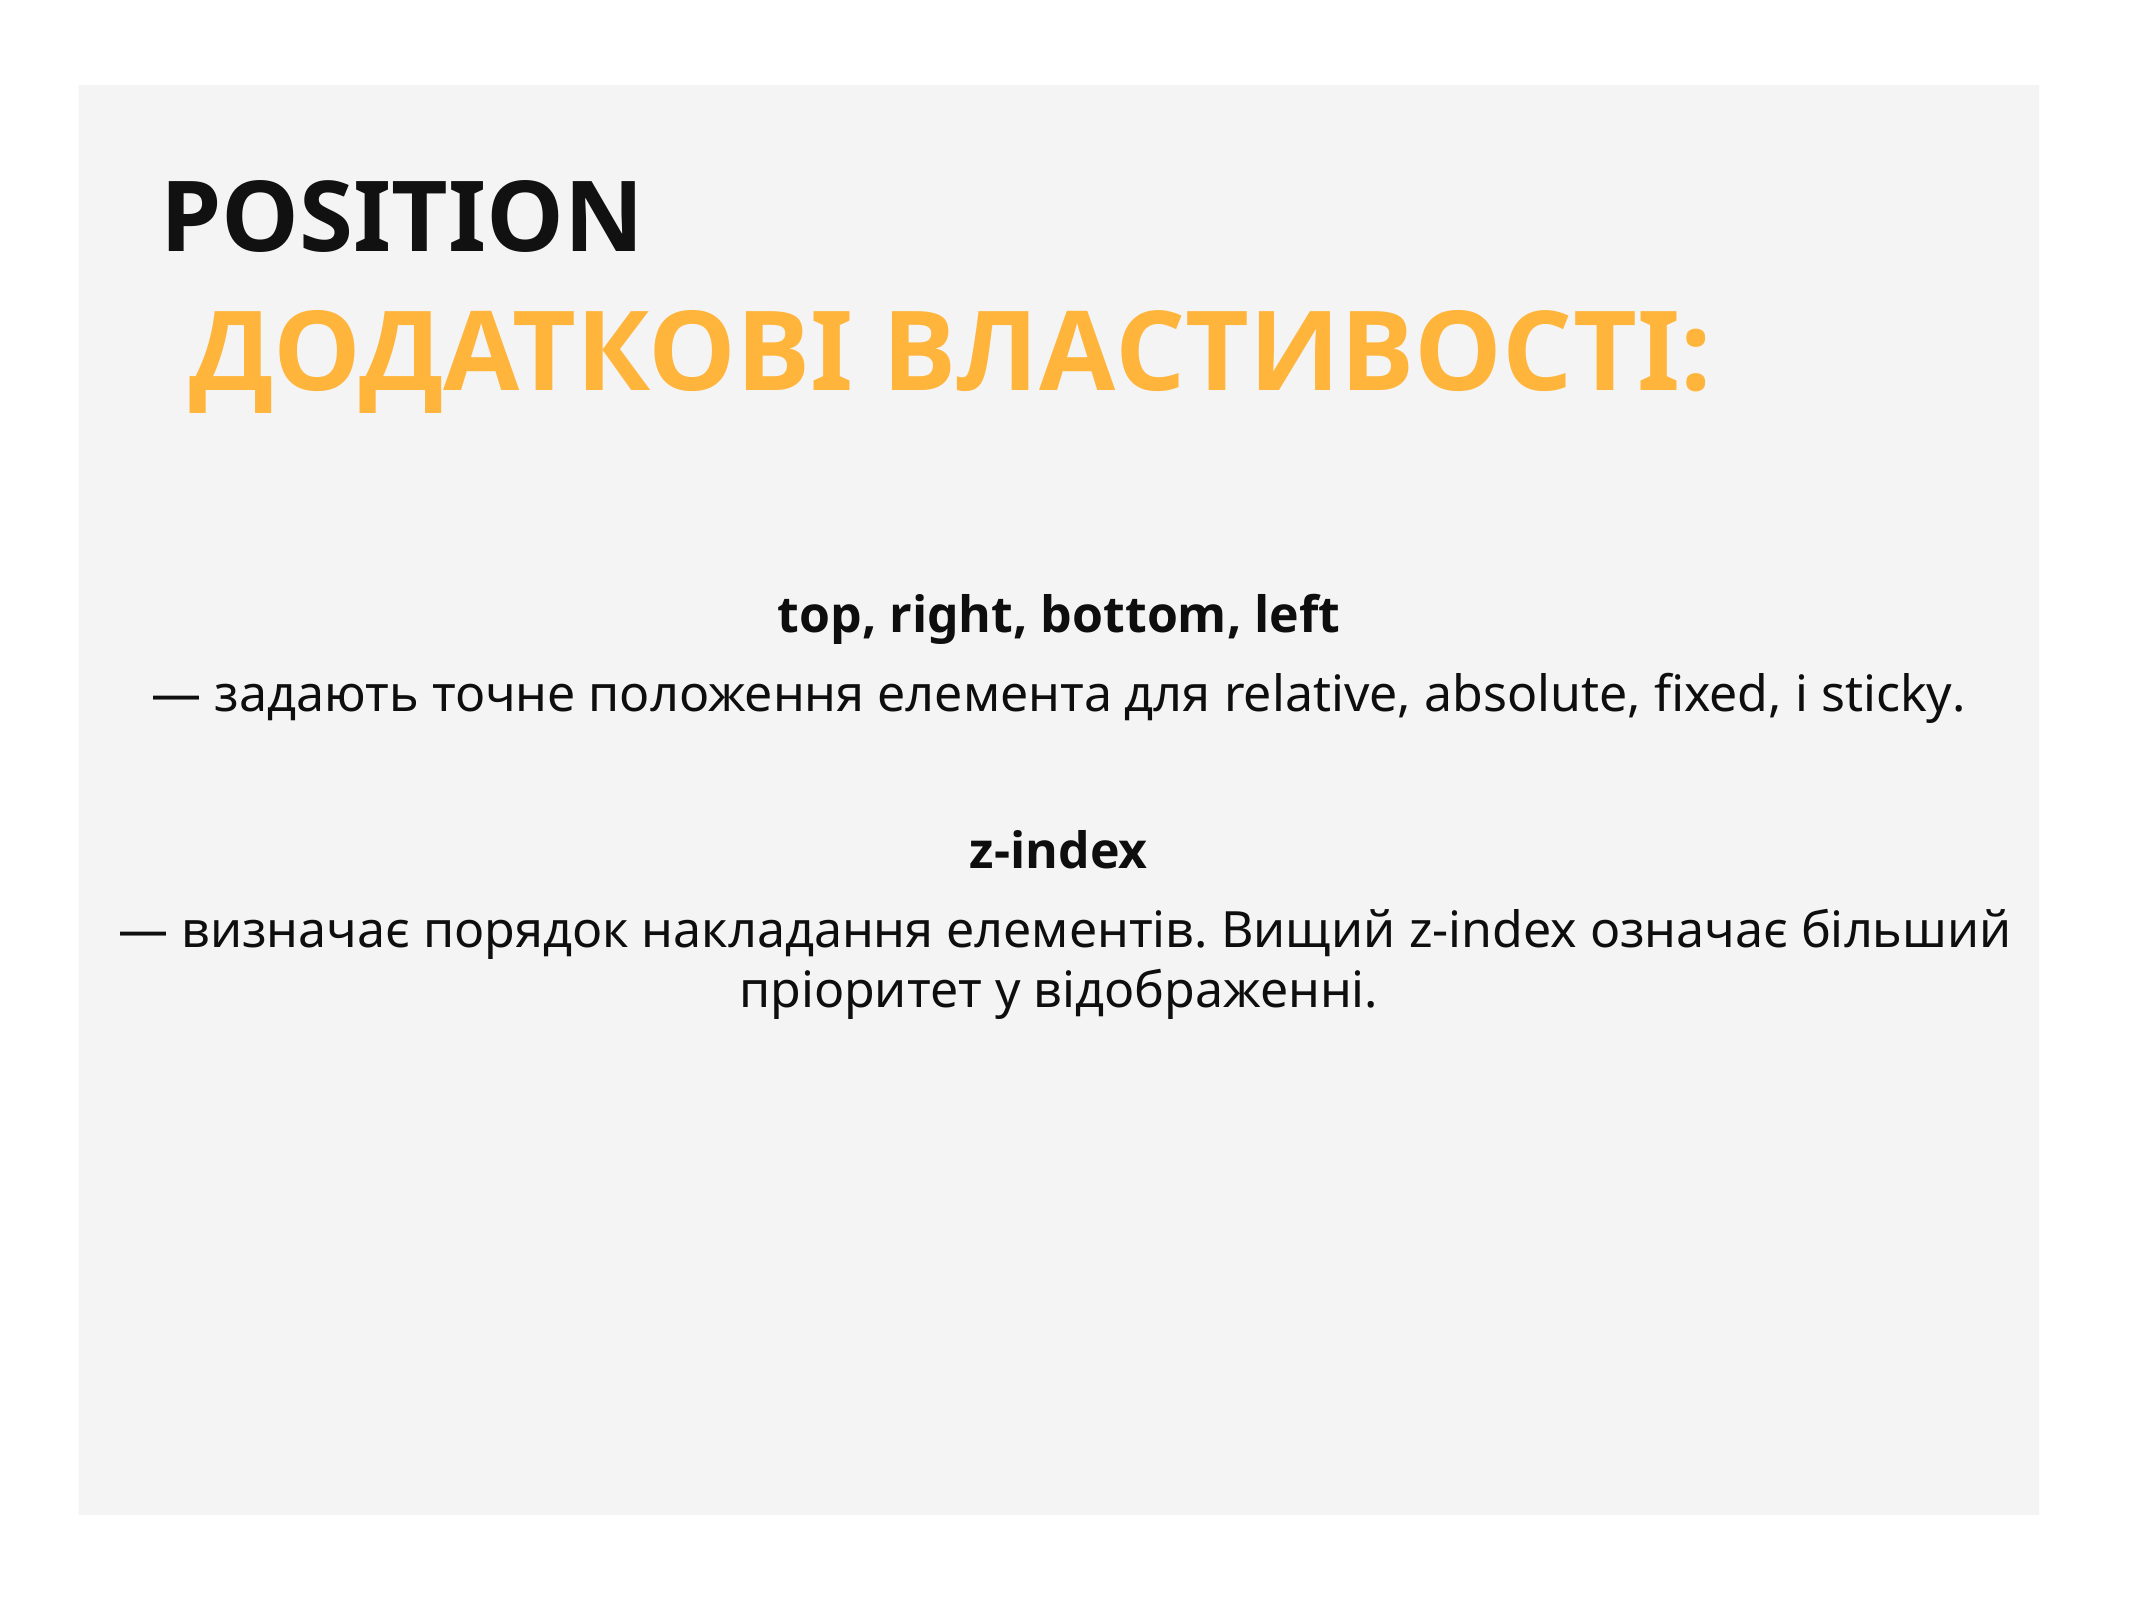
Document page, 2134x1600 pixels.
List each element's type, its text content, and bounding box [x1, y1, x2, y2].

text_box top, right, bottom, left — задають точне положення елемента для relative, absolute, fixed, і sticky. z-index — визначає порядок накладання елементів. Вищий z-index означає більший пріоритет у відображенні. [78, 85, 2040, 1515]
title Position Додаткові властивості: [151, 75, 1870, 422]
